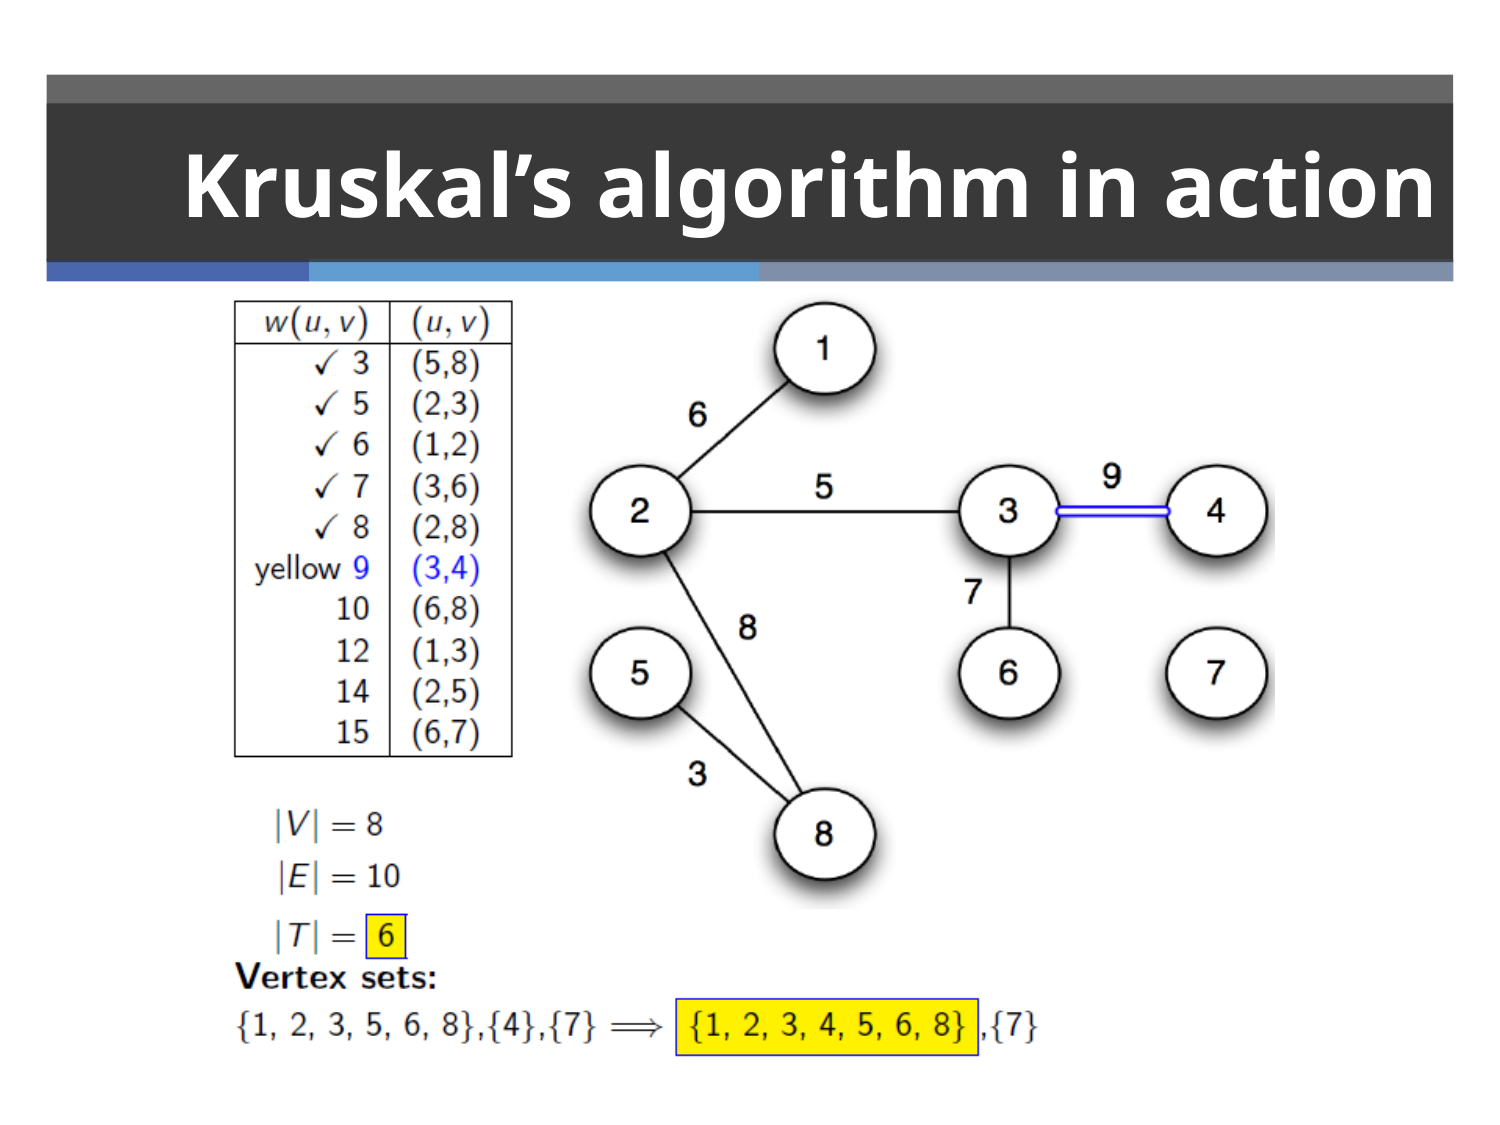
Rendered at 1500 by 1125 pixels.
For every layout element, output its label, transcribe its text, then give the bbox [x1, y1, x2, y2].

picture [225, 293, 1275, 1062]
title Kruskal’s algorithm in action [46, 103, 1454, 263]
